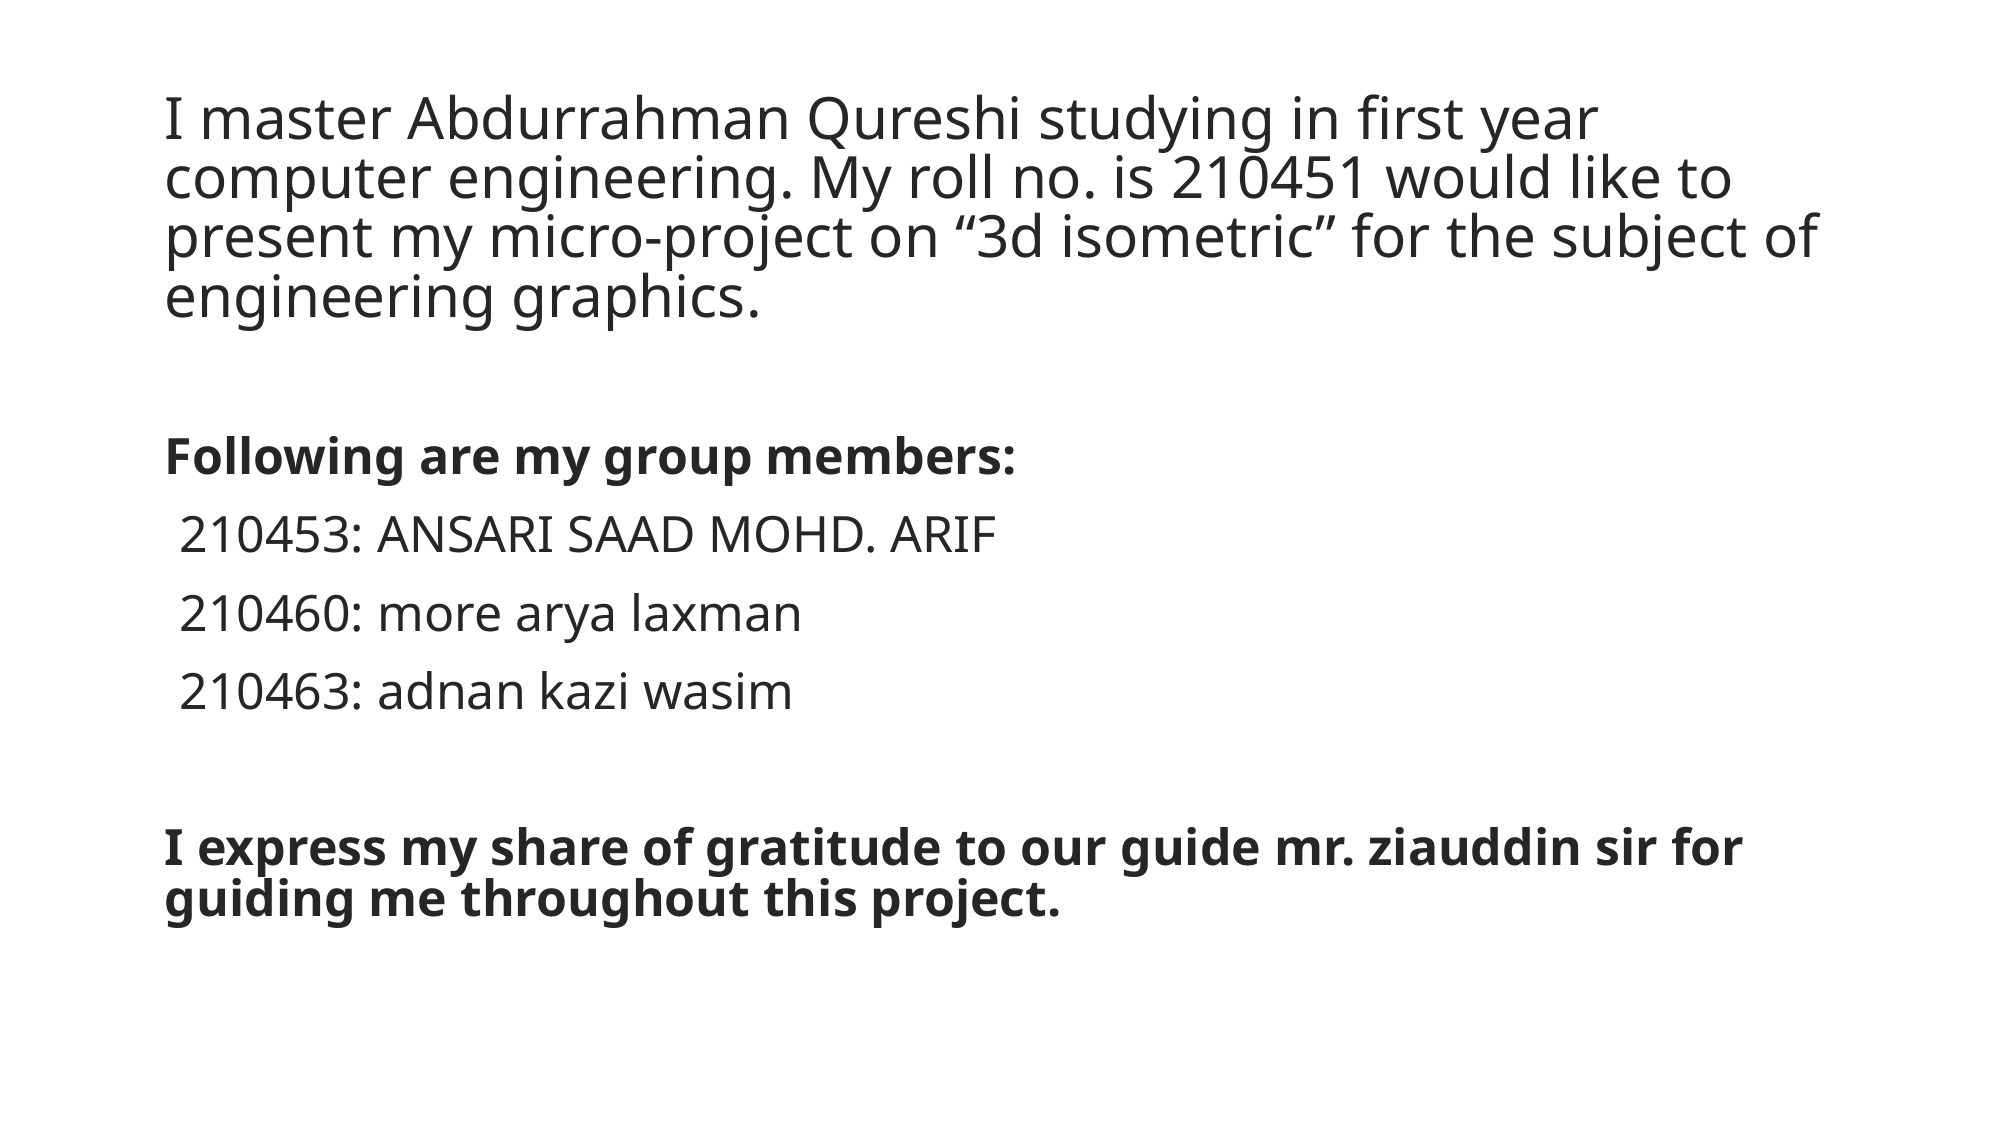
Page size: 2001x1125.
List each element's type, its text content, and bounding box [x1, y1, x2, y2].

list I master Abdurrahman Qureshi studying in first year computer engineering. My roll no. is 210451 would like to present my micro-project on “3d isometric” for the subject of engineering graphics. Following are my group members: 210453: ANSARI SAAD MOHD. ARIF 210460: more arya laxman 210463: adnan kazi wasim I express my share of gratitude to our guide mr. ziauddin sir for guiding me throughout this project. [149, 84, 1850, 1035]
